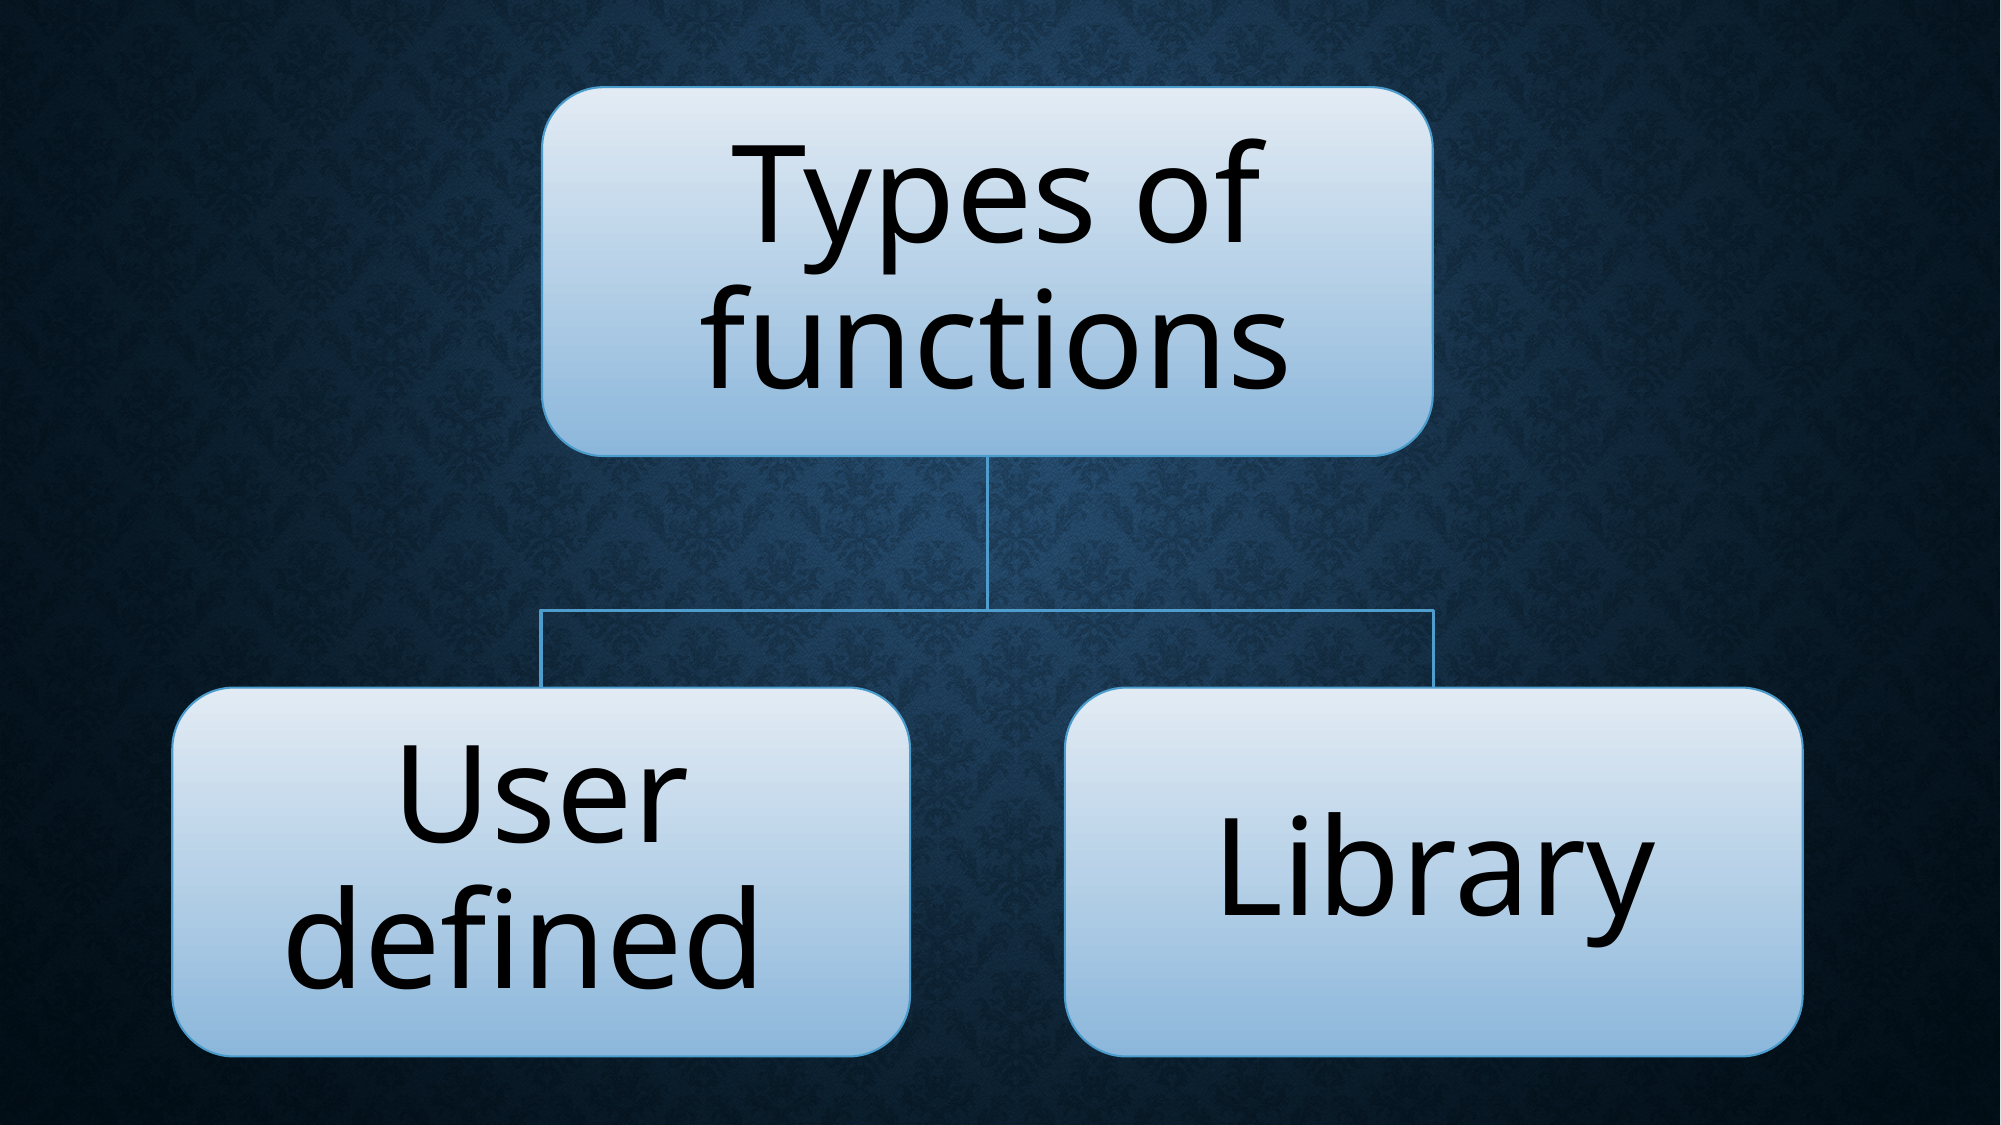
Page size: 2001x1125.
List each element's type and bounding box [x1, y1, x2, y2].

text_box [171, 46, 1804, 1125]
